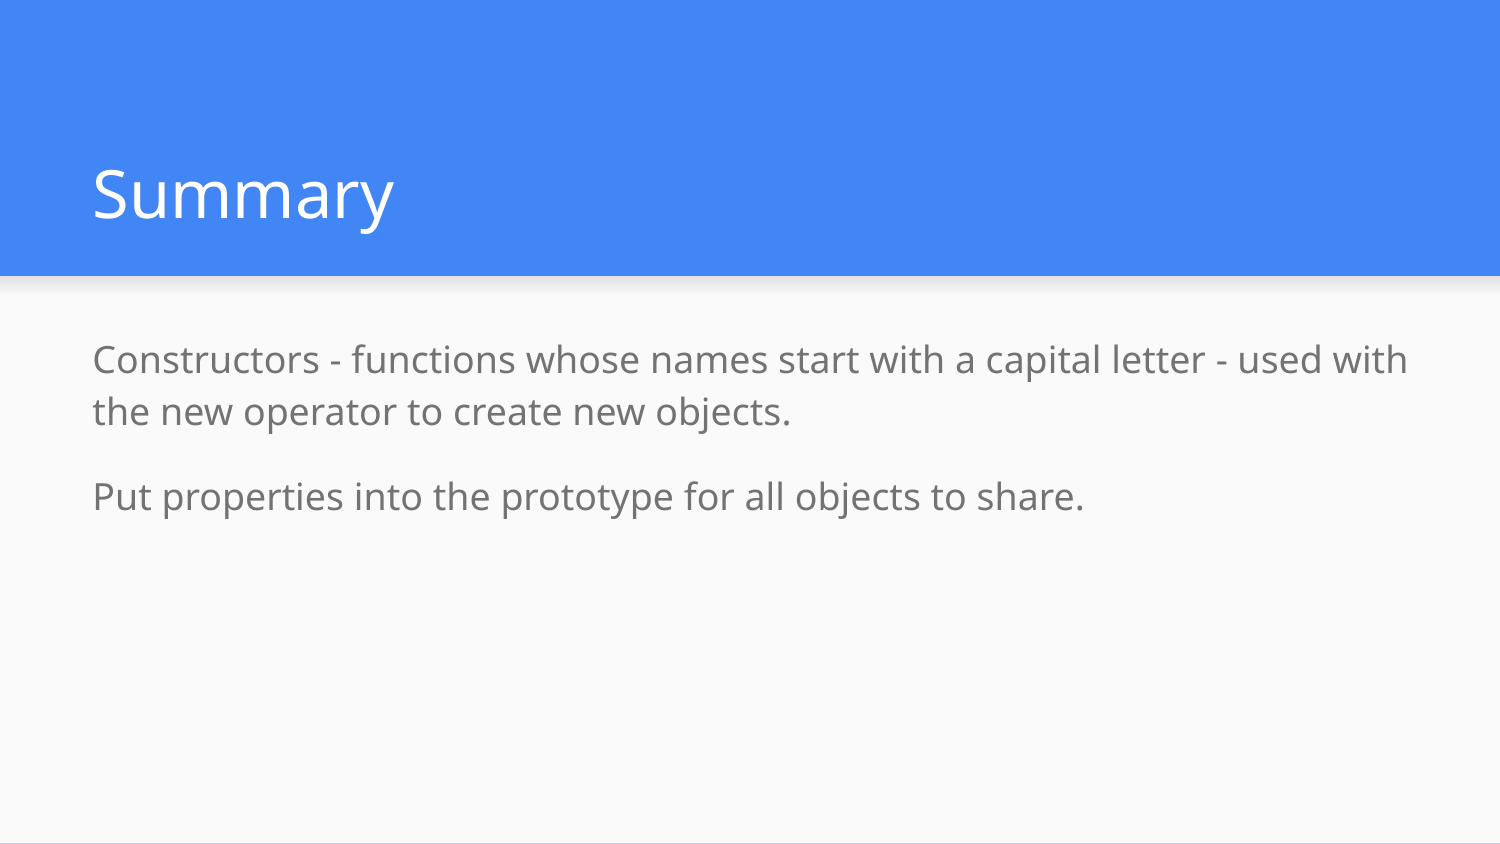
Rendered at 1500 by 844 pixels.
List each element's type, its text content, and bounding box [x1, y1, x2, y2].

list Constructors - functions whose names start with a capital letter - used with the new operator to create new objects. Put properties into the prototype for all objects to share. [77, 314, 1427, 760]
title Summary [77, 121, 1427, 248]
